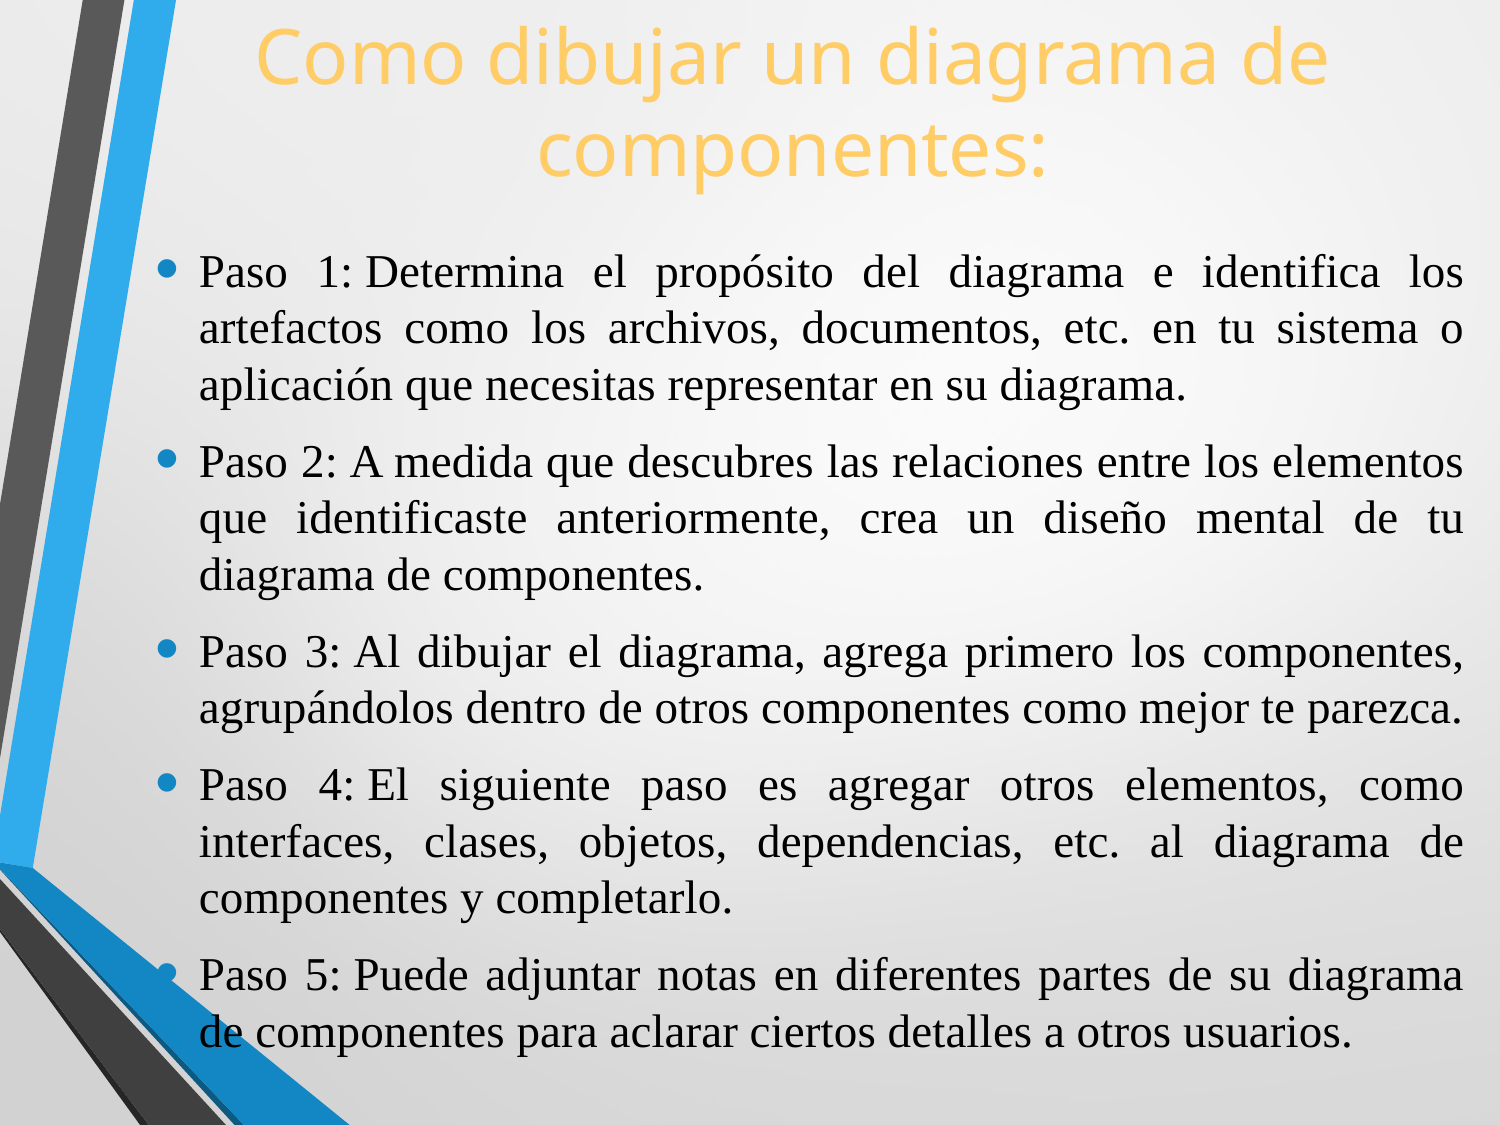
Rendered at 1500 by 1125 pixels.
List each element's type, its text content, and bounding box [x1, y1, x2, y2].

list Paso 1: Determina el propósito del diagrama e identifica los artefactos como los archivos, documentos, etc. en tu sistema o aplicación que necesitas representar en su diagrama. Paso 2: A medida que descubres las relaciones entre los elementos que identificaste anteriormente, crea un diseño mental de tu diagrama de componentes. Paso 3: Al dibujar el diagrama, agrega primero los componentes, agrupándolos dentro de otros componentes como mejor te parezca. Paso 4: El siguiente paso es agregar otros elementos, como interfaces, clases, objetos, dependencias, etc. al diagrama de componentes y completarlo. Paso 5: Puede adjuntar notas en diferentes partes de su diagrama de componentes para aclarar ciertos detalles a otros usuarios. [139, 232, 1483, 1084]
title Como dibujar un diagrama de componentes: [161, 0, 1425, 201]
